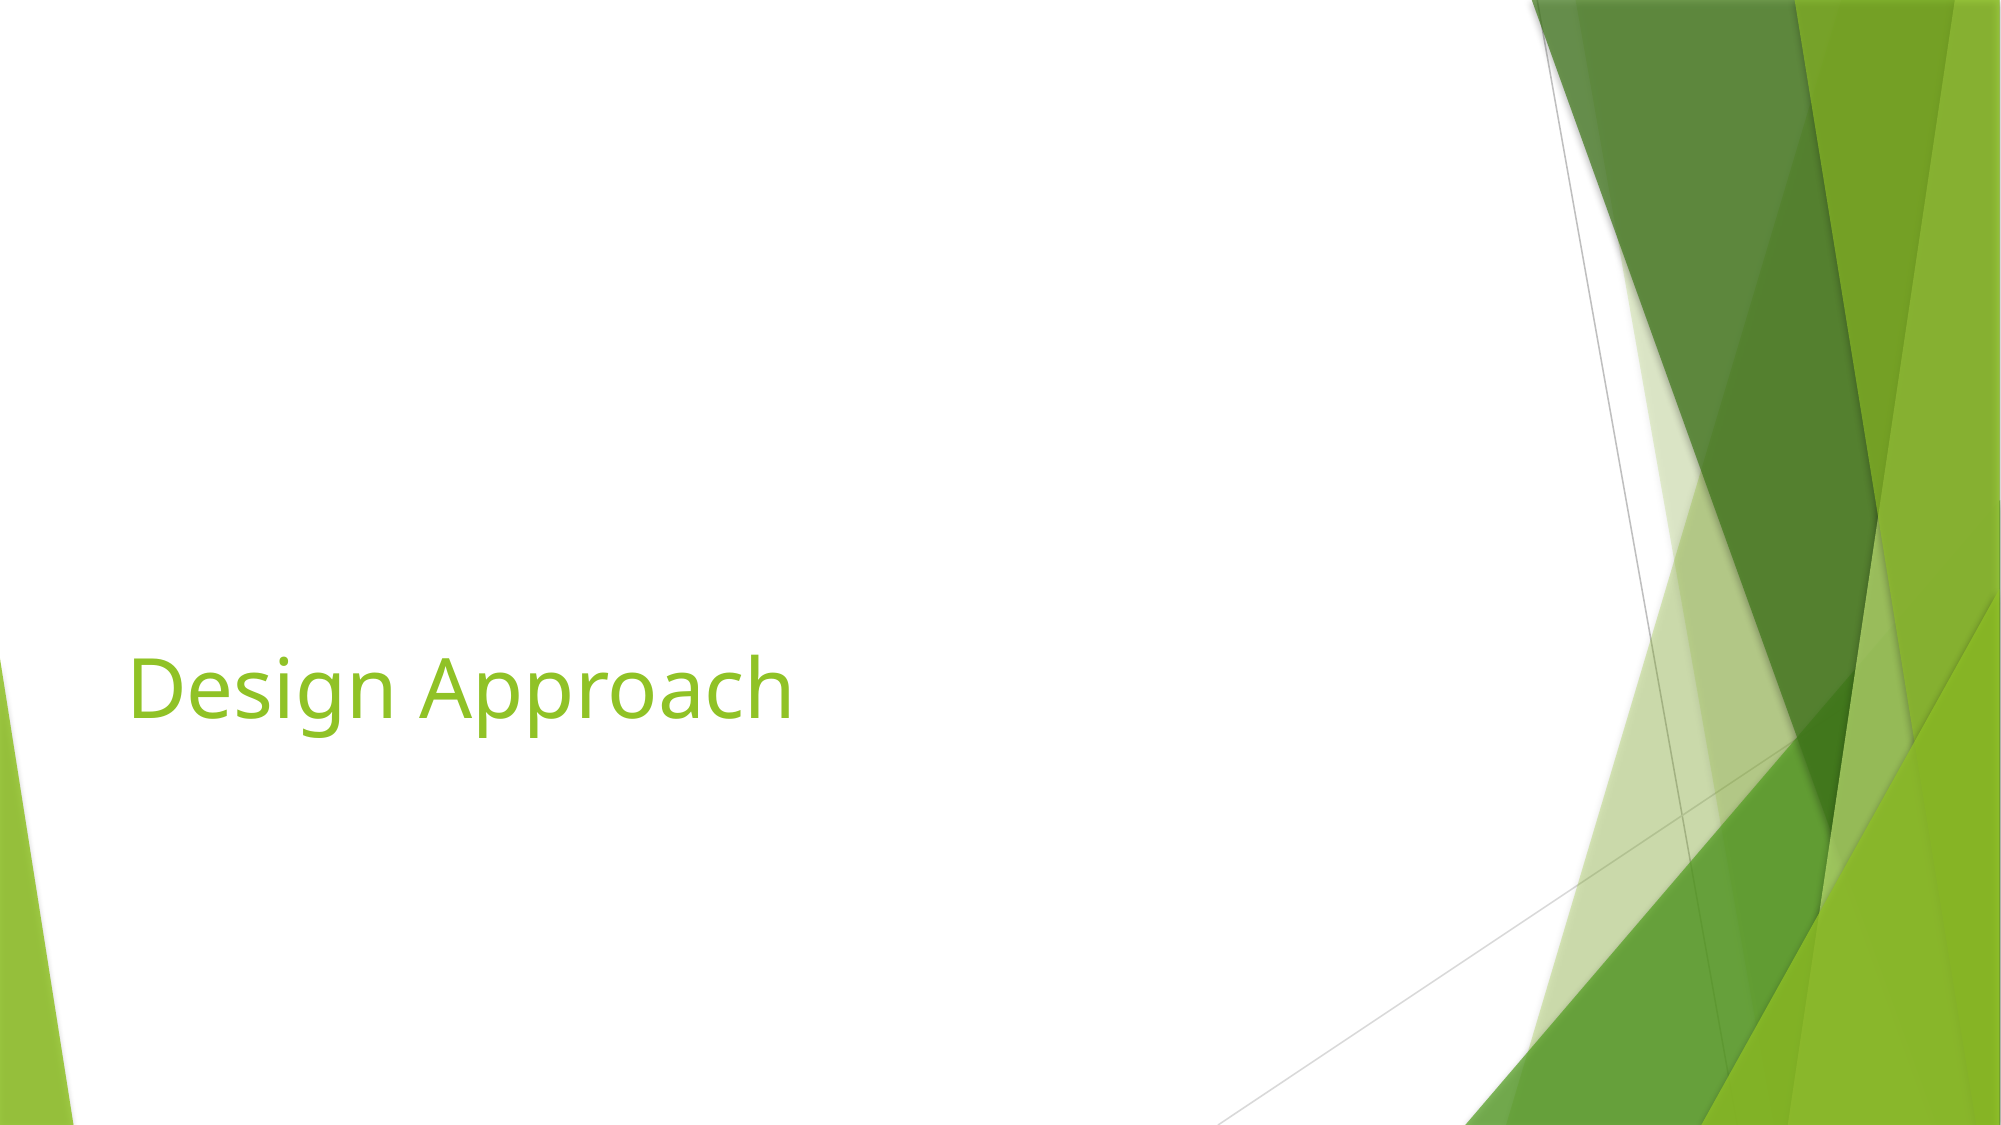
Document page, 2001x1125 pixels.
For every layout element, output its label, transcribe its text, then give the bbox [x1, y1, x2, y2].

title Design Approach [111, 443, 1522, 743]
